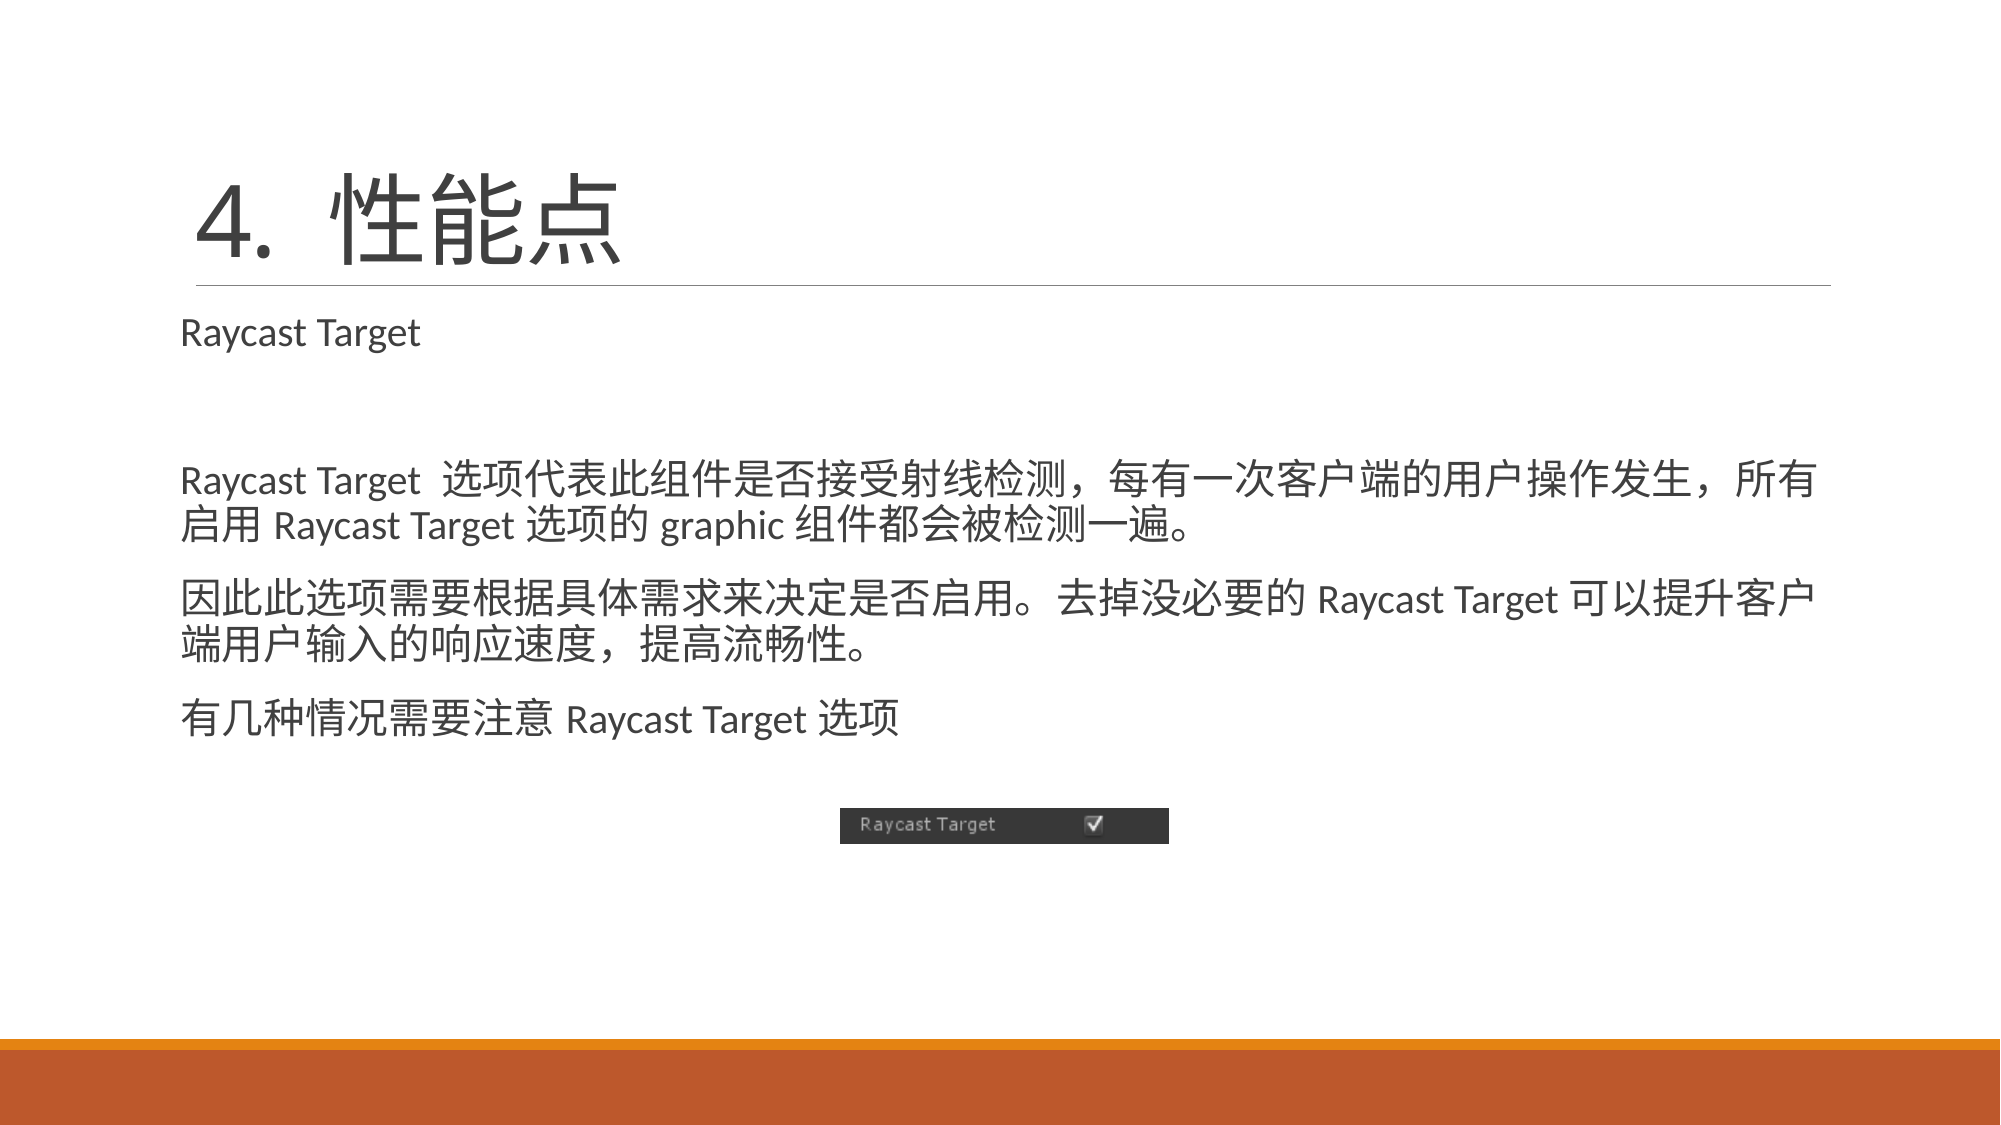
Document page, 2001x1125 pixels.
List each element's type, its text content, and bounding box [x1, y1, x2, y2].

list Raycast Target Raycast Target 选项代表此组件是否接受射线检测，每有一次客户端的用户操作发生，所有启用Raycast Target选项的graphic组件都会被检测一遍。 因此此选项需要根据具体需求来决定是否启用。去掉没必要的Raycast Target可以提升客户端用户输入的响应速度，提高流畅性。 有几种情况需要注意Raycast Target选项 [180, 302, 1830, 963]
picture [840, 808, 1170, 844]
title 4. 性能点 [180, 47, 1830, 285]
